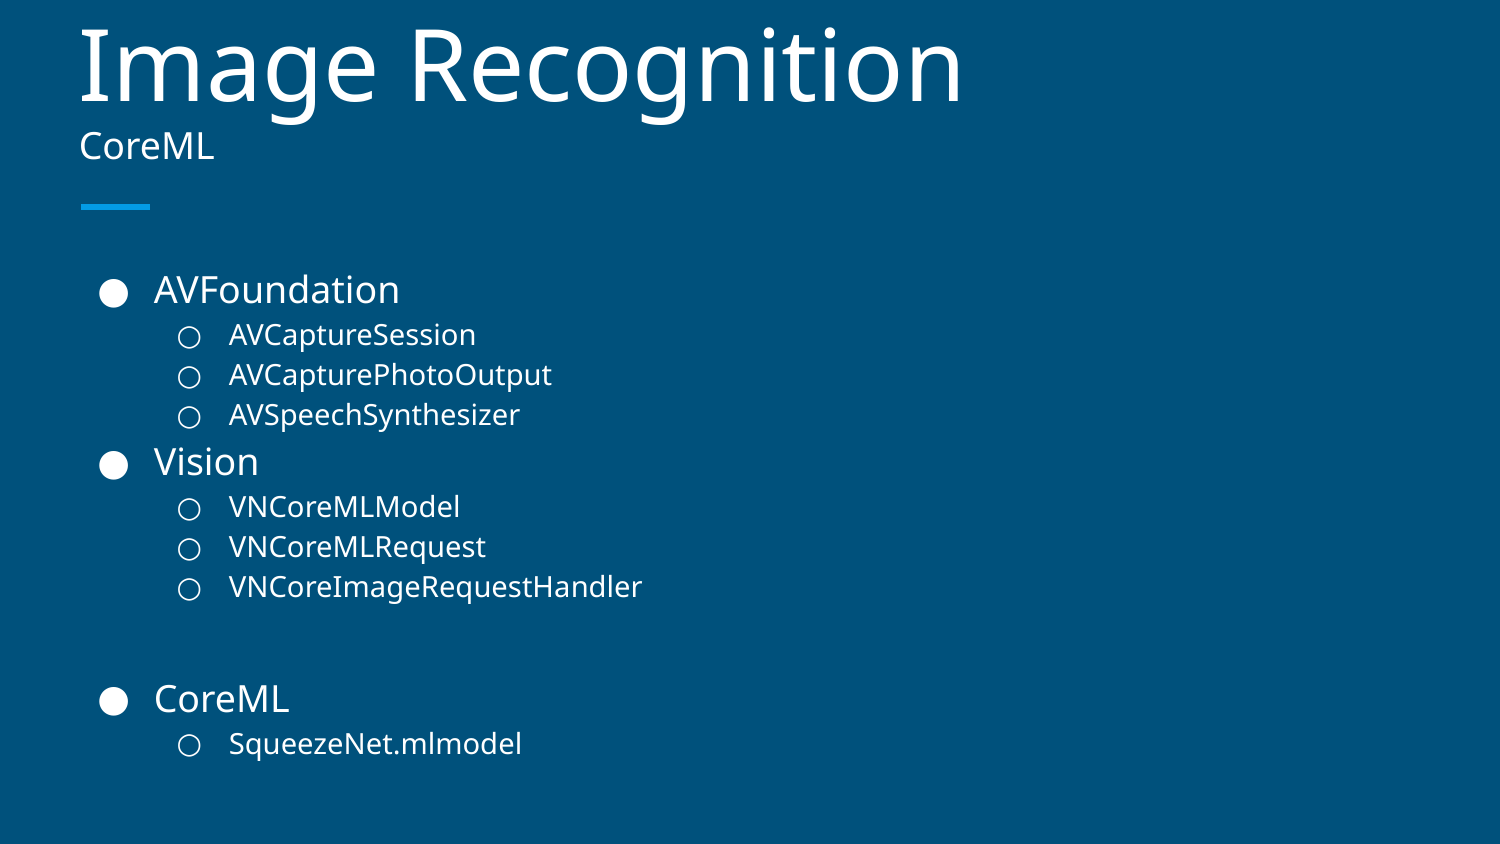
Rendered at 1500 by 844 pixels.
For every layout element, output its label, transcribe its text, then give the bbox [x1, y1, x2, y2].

list AVFoundation AVCaptureSession AVCapturePhotoOutput AVSpeechSynthesizer Vision VNCoreMLModel VNCoreMLRequest VNCoreImageRequestHandler CoreML SqueezeNet.mlmodel [63, 244, 1437, 750]
title Image Recognition CoreML [63, 22, 1437, 227]
picture [256, 750, 260, 760]
